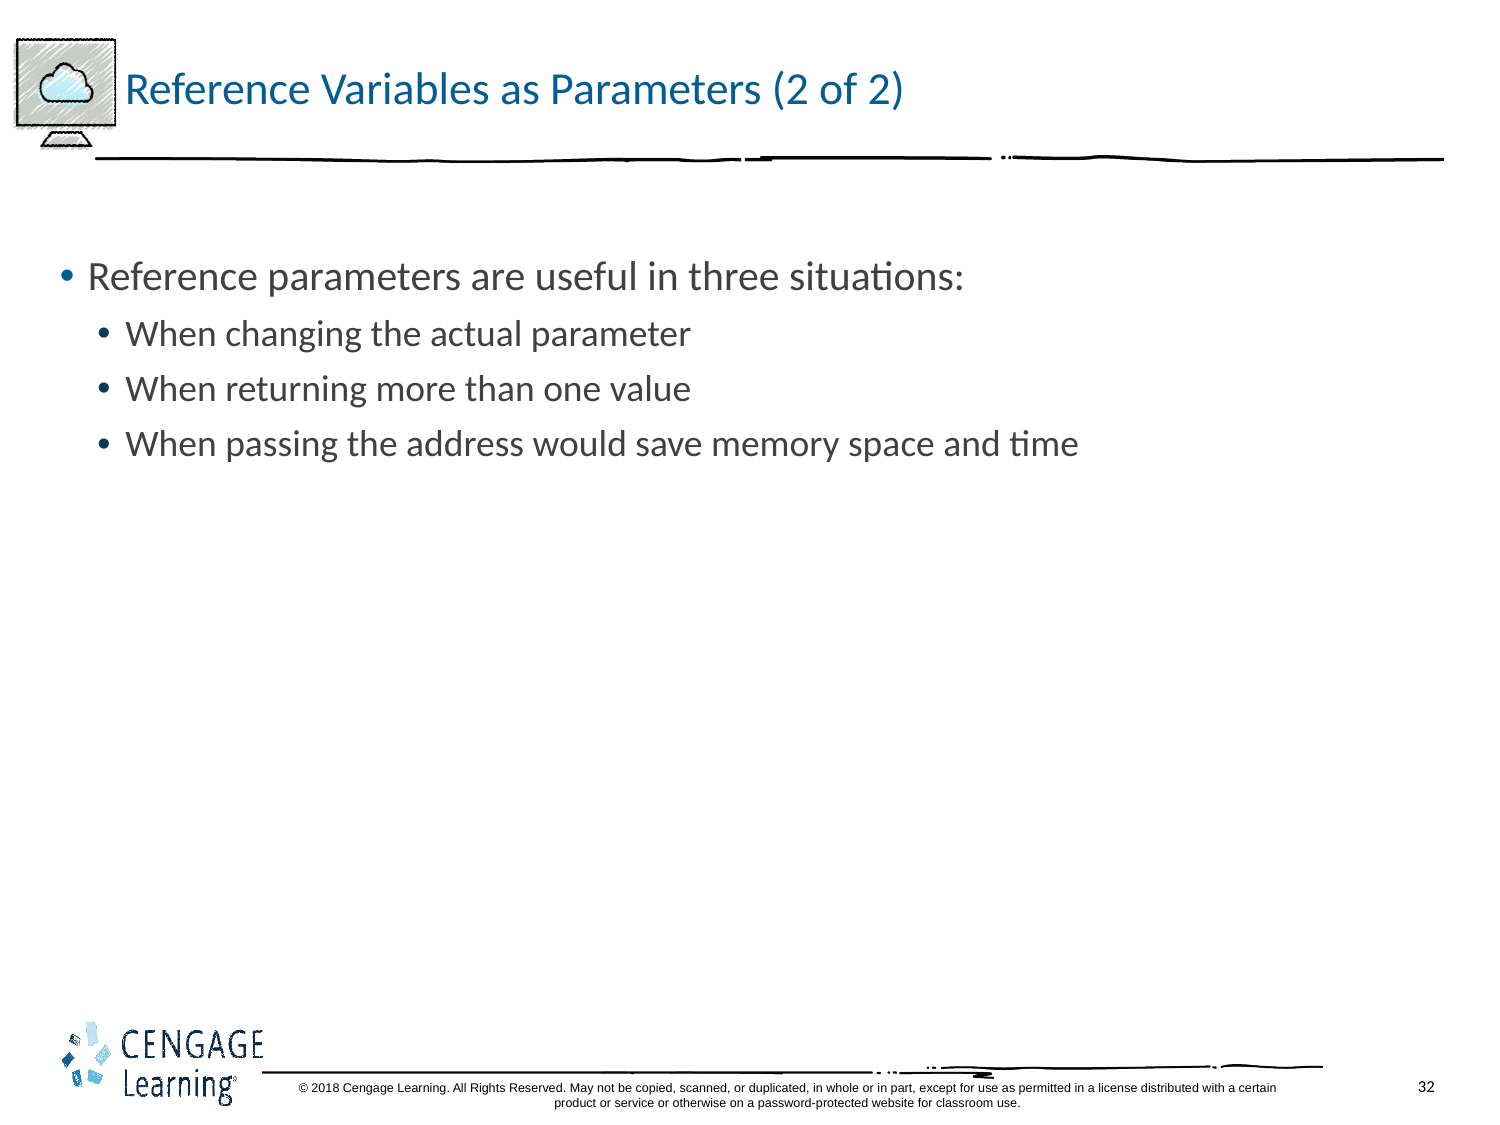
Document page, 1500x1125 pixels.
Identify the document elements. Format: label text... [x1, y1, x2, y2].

title Reference Variables as Parameters (2 of 2) [125, 66, 1442, 116]
picture [95, 155, 1444, 163]
list Reference parameters are useful in three situations: When changing the actual parameter When returning more than one value When passing the address would save memory space and time [59, 252, 1441, 468]
picture [62, 1022, 1323, 1106]
picture [13, 36, 117, 151]
